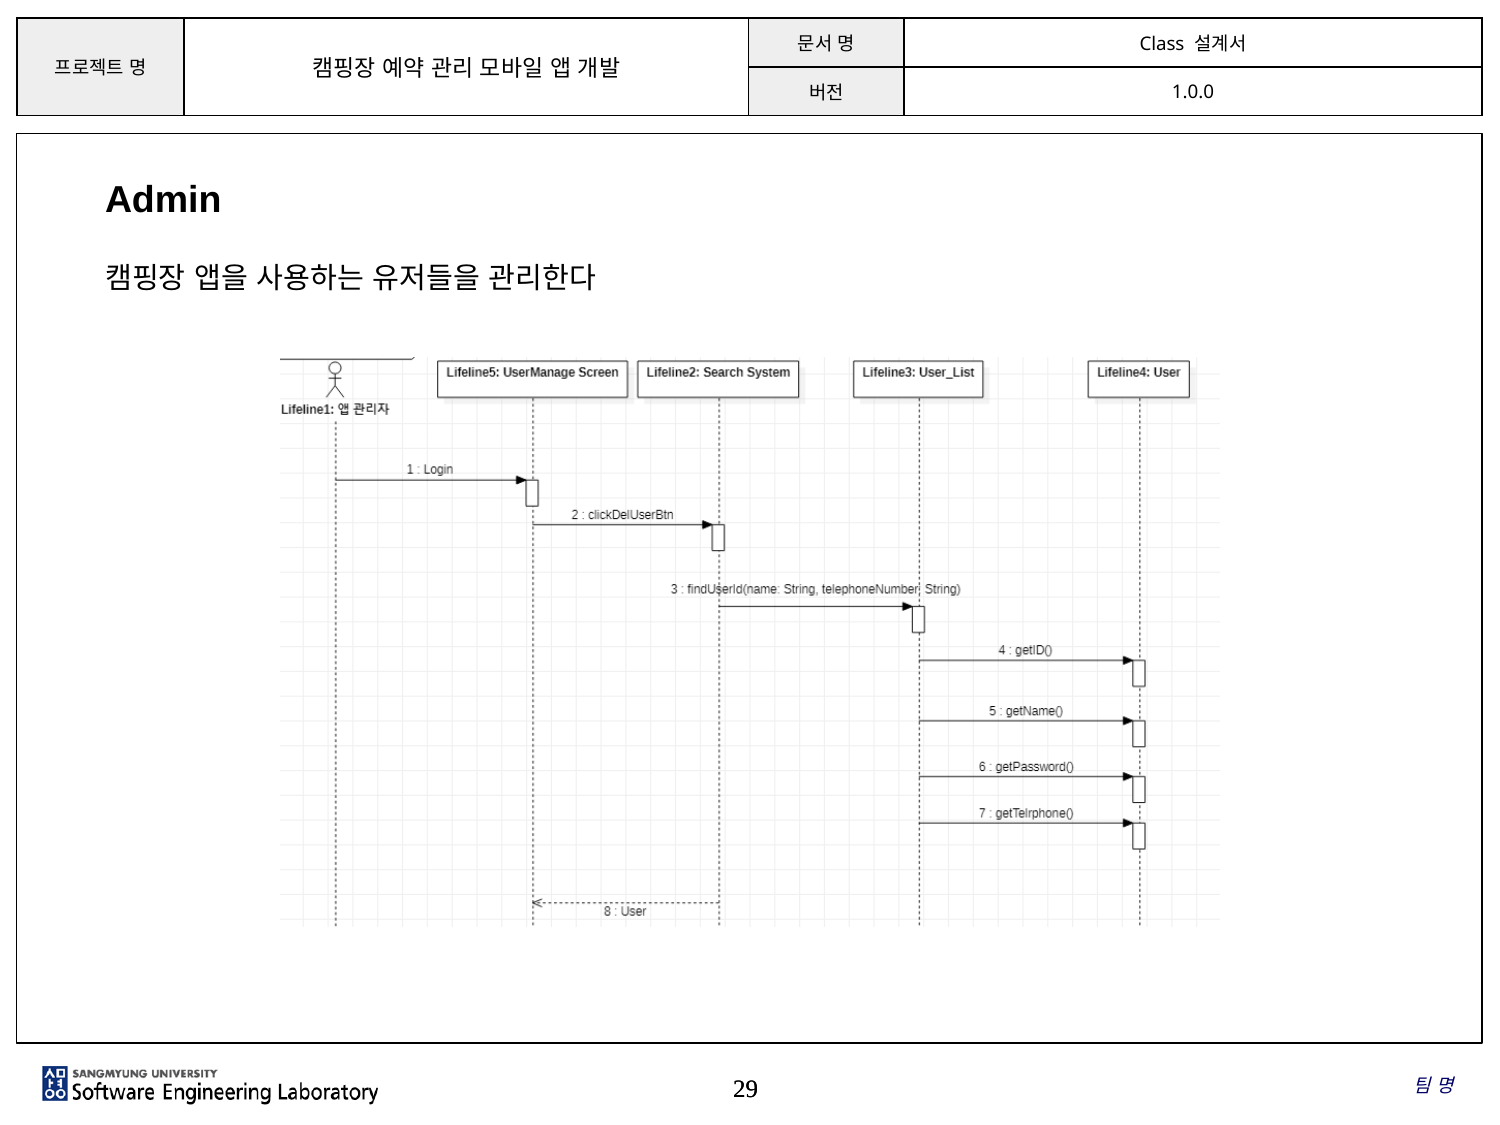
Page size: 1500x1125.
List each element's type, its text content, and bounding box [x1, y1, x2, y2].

footer 팀 명 [994, 1060, 1454, 1110]
picture [42, 1066, 382, 1106]
text_box Admin [90, 167, 539, 228]
picture [280, 357, 1220, 928]
text_box 캠핑장 앱을 사용하는 유저들을 관리한다 [90, 251, 1013, 302]
